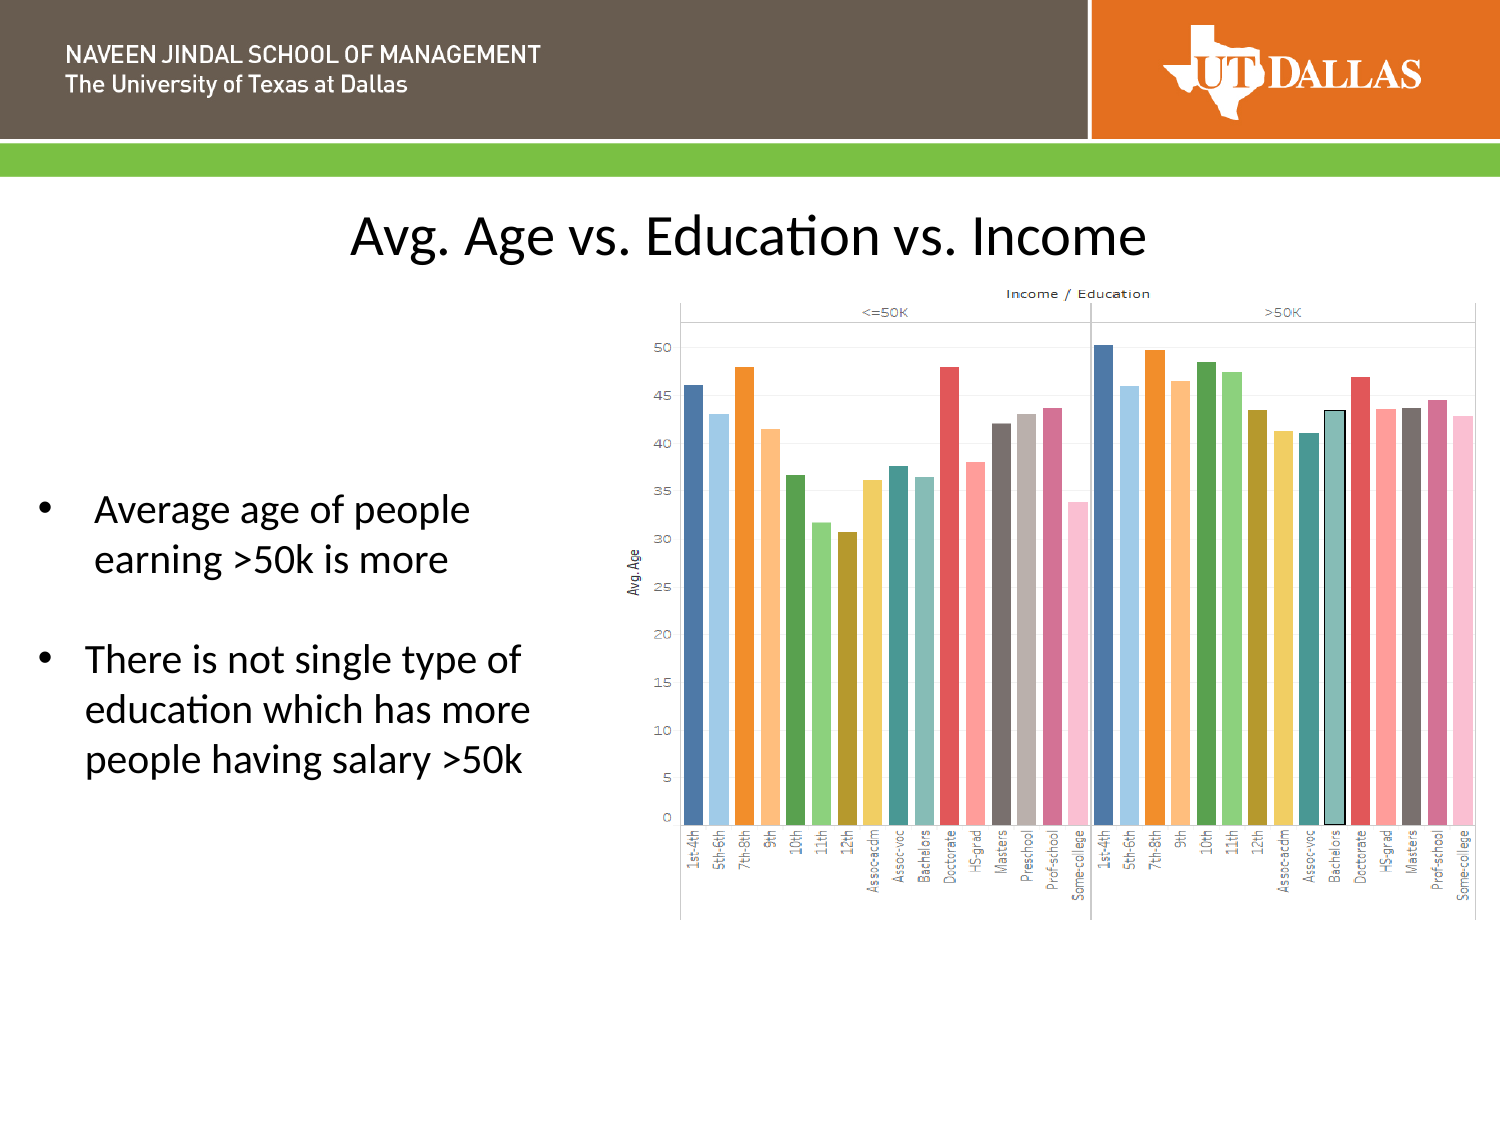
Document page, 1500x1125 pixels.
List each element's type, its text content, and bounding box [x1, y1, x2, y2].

text_box Average age of people earning >50k is more There is not single type of education which has more people having salary >50k [23, 274, 609, 790]
picture [0, 0, 1500, 1125]
title Avg. Age vs. Education vs. Income [75, 189, 1425, 274]
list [611, 274, 1500, 921]
